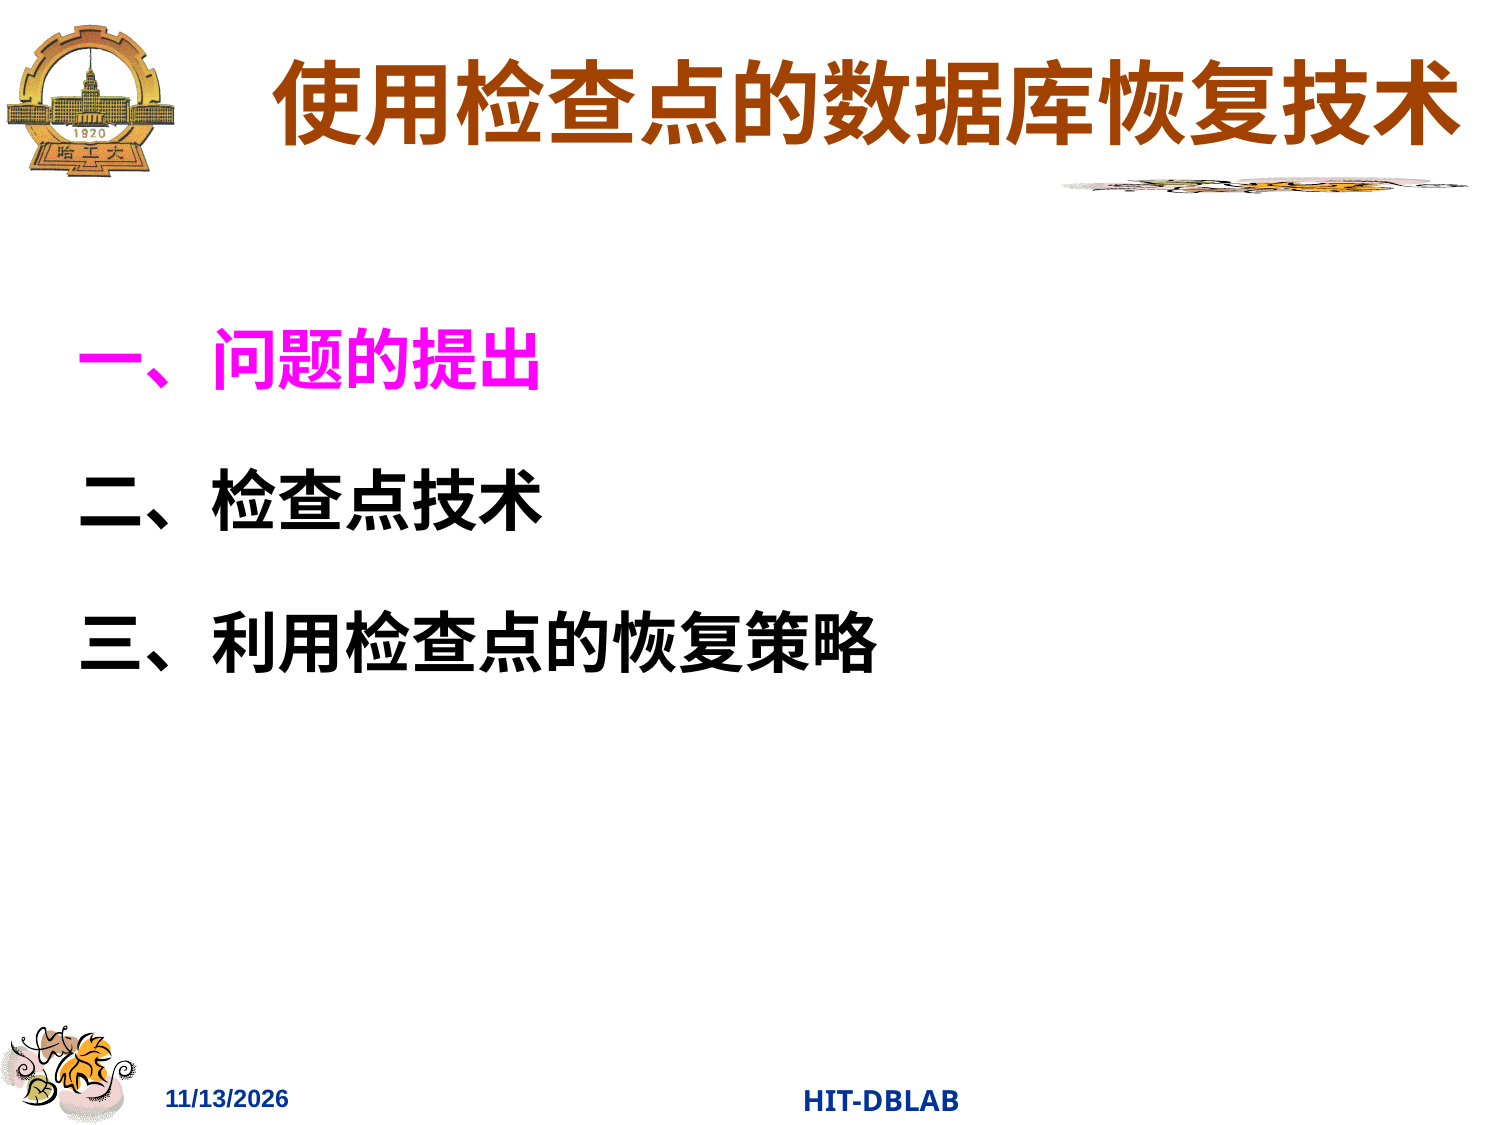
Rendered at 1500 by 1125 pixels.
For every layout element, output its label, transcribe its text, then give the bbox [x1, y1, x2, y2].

title 使用检查点的数据库恢复技术 [253, 0, 1500, 176]
footer HIT-DBLAB [524, 1074, 1238, 1125]
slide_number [149, 1074, 413, 1125]
list 一、问题的提出 二、检查点技术 三、利用检查点的恢复策略 [62, 262, 1413, 1006]
picture [0, 24, 175, 182]
